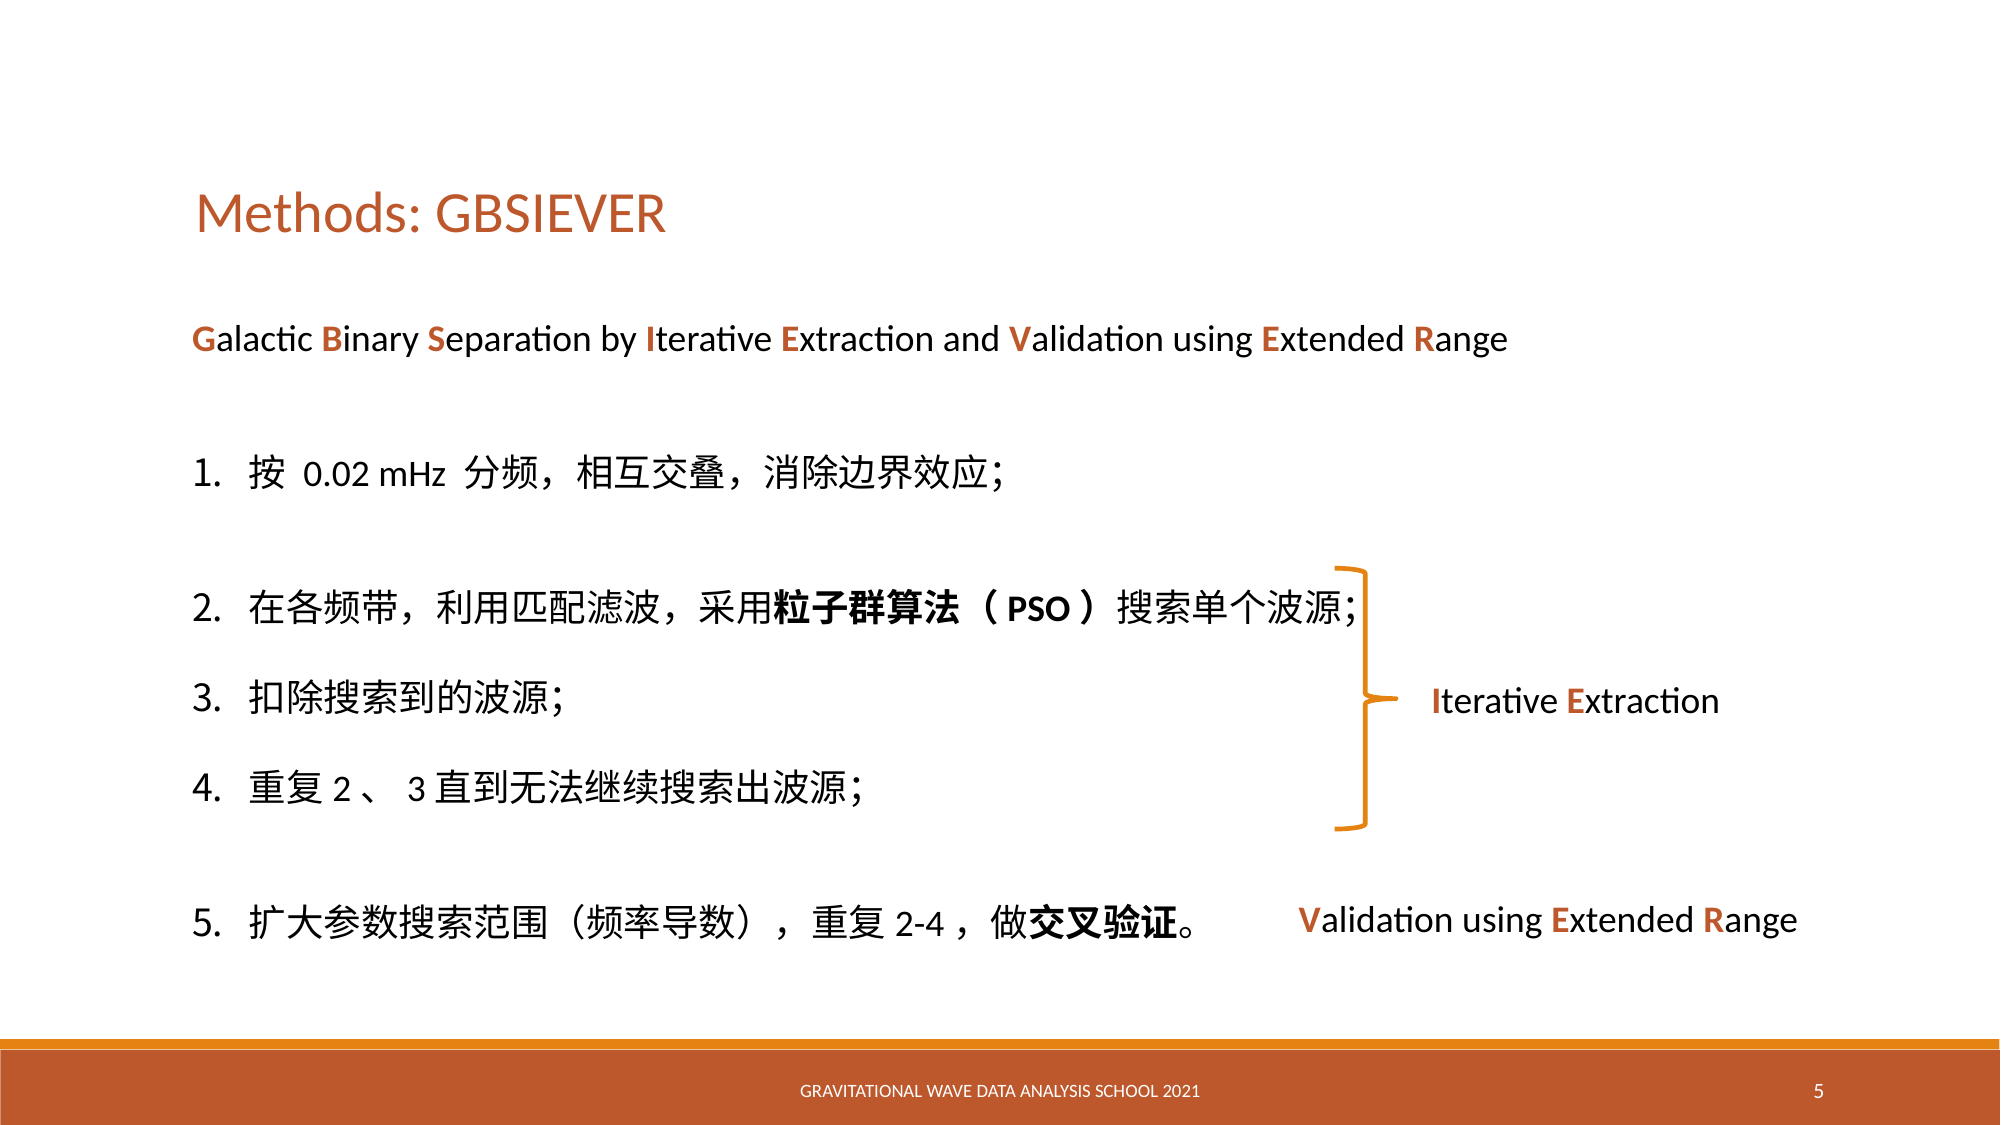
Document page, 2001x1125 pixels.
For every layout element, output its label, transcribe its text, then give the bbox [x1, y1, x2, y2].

text_box Validation using Extended Range [1284, 887, 1814, 947]
slide_number 5 [1624, 1059, 1840, 1120]
text_box [1334, 567, 1398, 831]
text_box Methods: GBSIEVER [180, 166, 683, 252]
footer Gravitational Wave Data Analysis School 2021 [604, 1059, 1396, 1120]
text_box Galactic Binary Separation by Iterative Extraction and Validation using Extended Range 按 0.02 mHz 分频，相互交叠，消除边界效应； 在各频带，利用匹配滤波，采用粒子群算法（PSO）搜索单个波源； 扣除搜索到的波源； 重复2、3直到无法继续搜索出波源； 扩大参数搜索范围（频率导数），重复2-4，做交叉验证。 [177, 306, 1751, 952]
text_box Iterative Extraction [1416, 668, 1736, 729]
